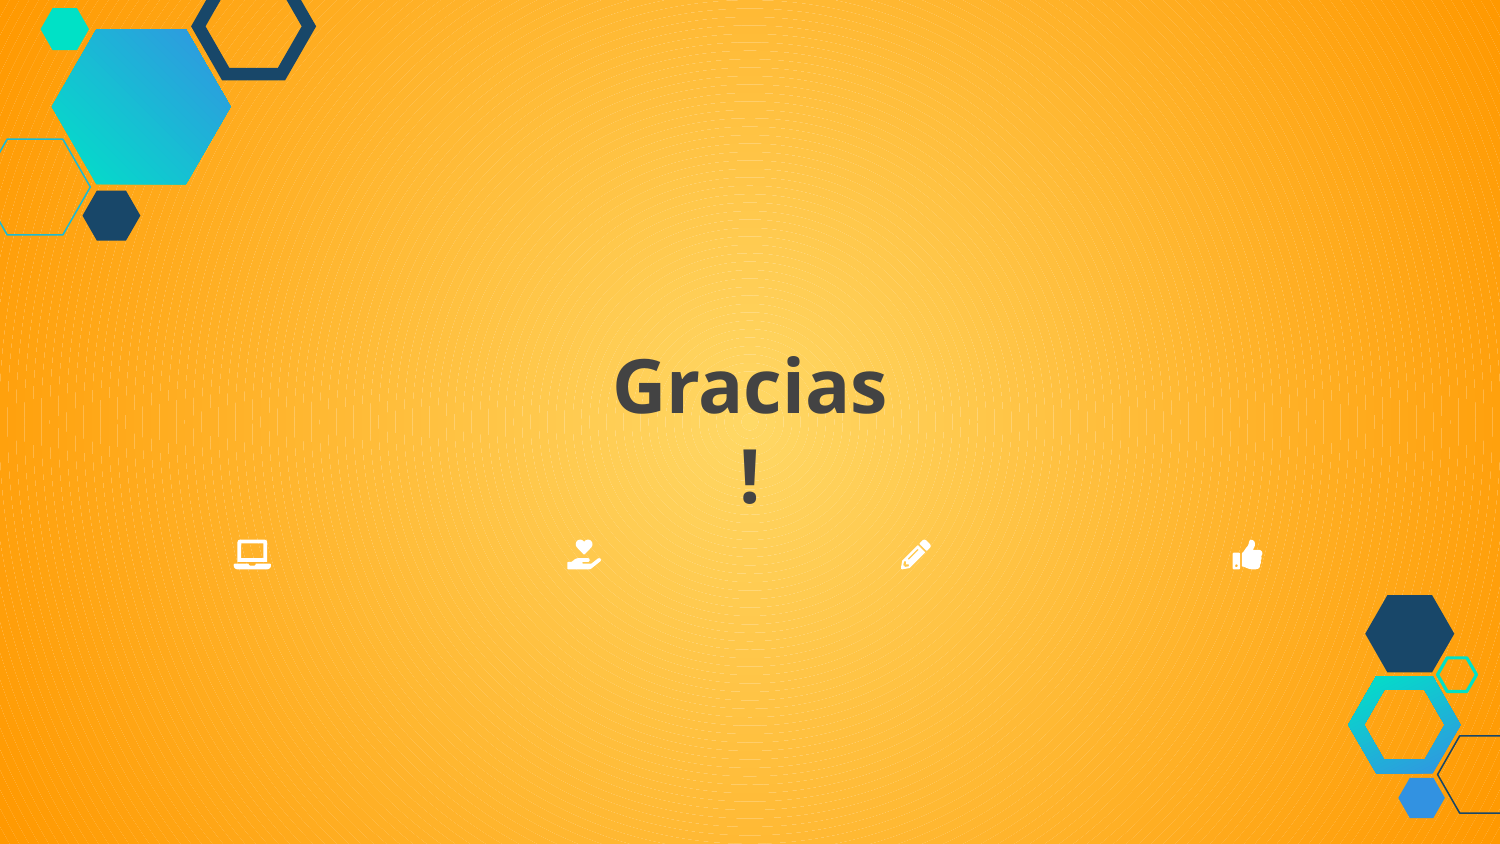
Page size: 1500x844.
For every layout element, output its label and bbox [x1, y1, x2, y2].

text_box [233, 338, 1263, 687]
